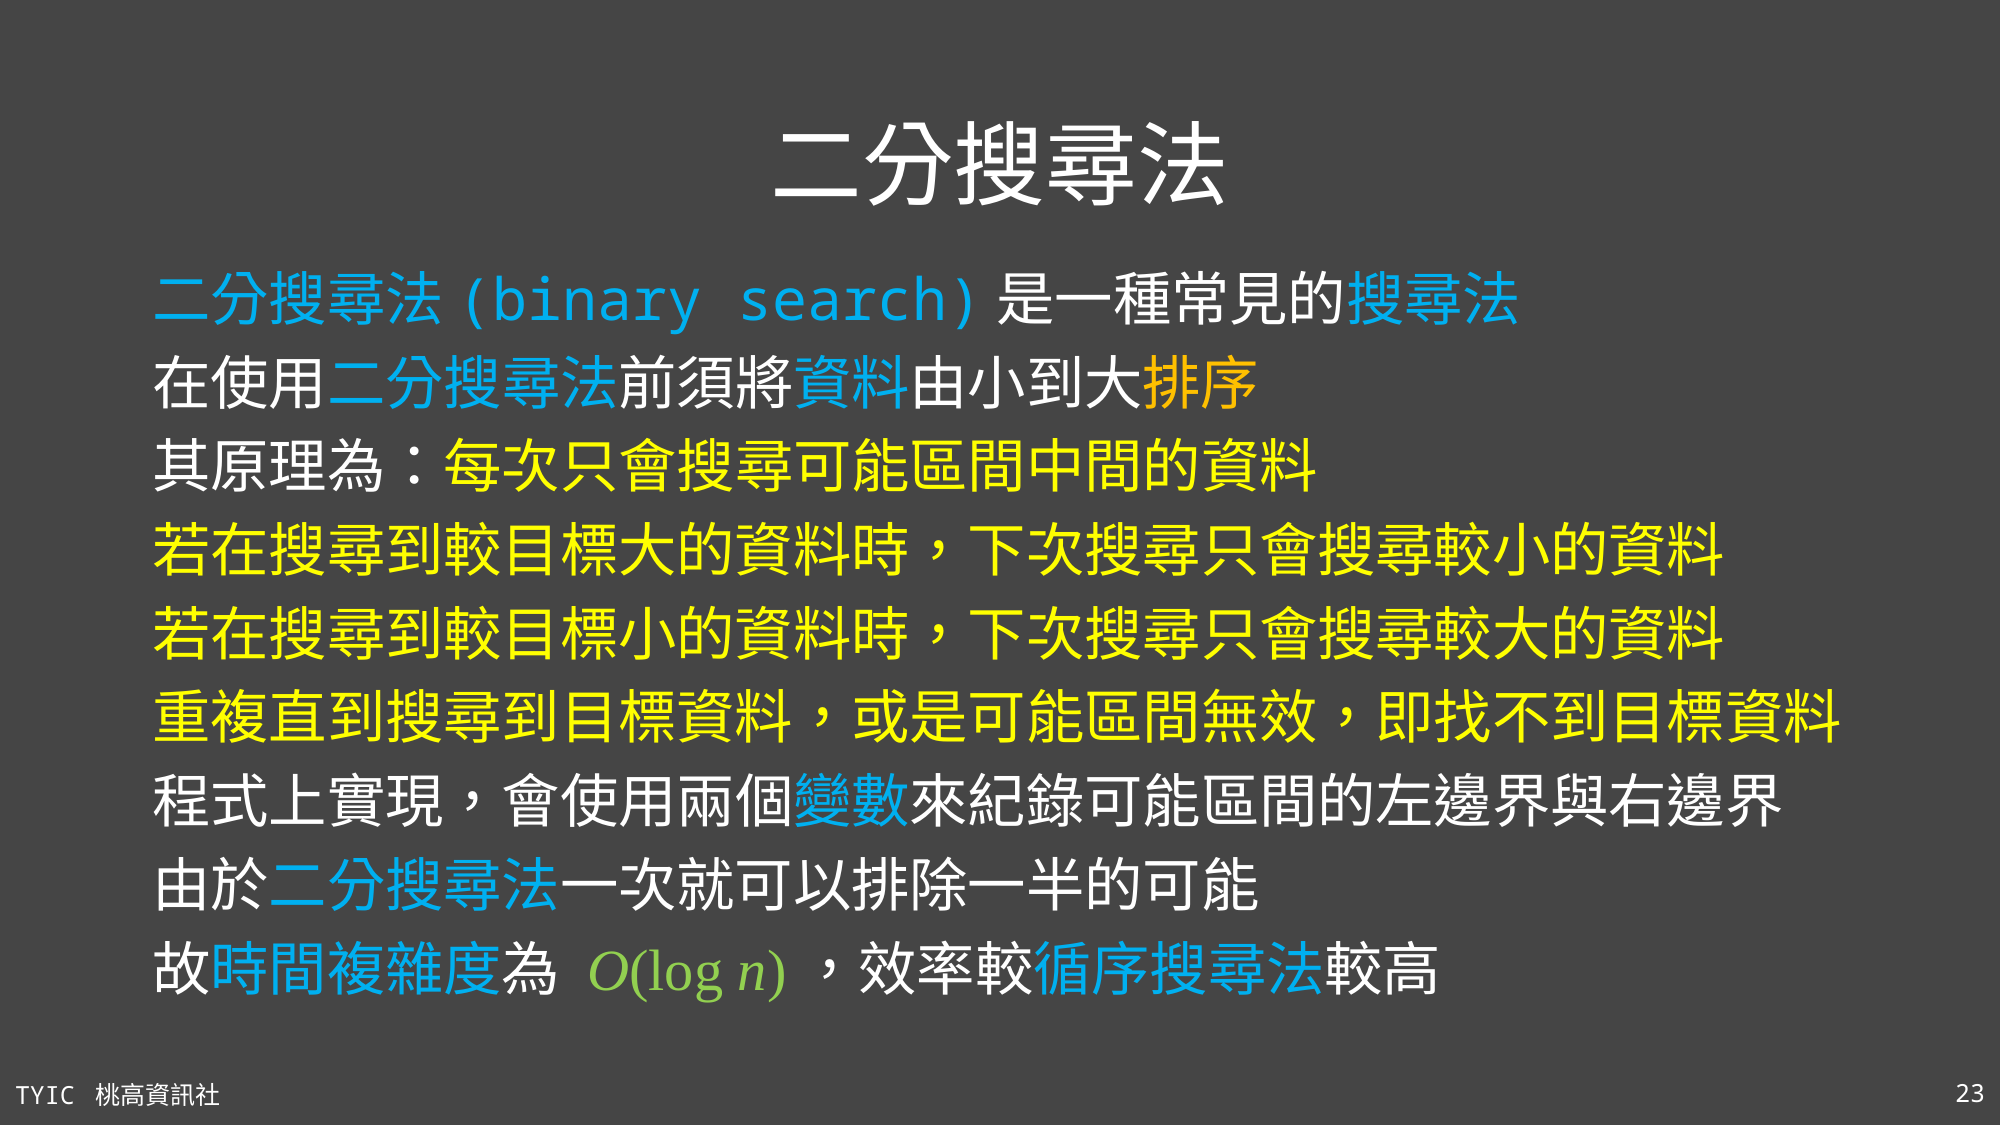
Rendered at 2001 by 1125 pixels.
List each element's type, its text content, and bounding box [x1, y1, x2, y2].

list 二分搜尋法(binary search)是一種常見的搜尋法 在使用二分搜尋法前須將資料由小到大排序 其原理為：每次只會搜尋可能區間中間的資料 若在搜尋到較目標大的資料時，下次搜尋只會搜尋較小的資料 若在搜尋到較目標小的資料時，下次搜尋只會搜尋較大的資料 重複直到搜尋到目標資料，或是可能區間無效，即找不到目標資料 程式上實現，會使用兩個變數來紀錄可能區間的左邊界與右邊界 由於二分搜尋法一次就可以排除一半的可能 故時間複雜度為 O(log n)，效率較循序搜尋法較高 [137, 262, 1863, 1024]
title 二分搜尋法 [137, 59, 1863, 262]
